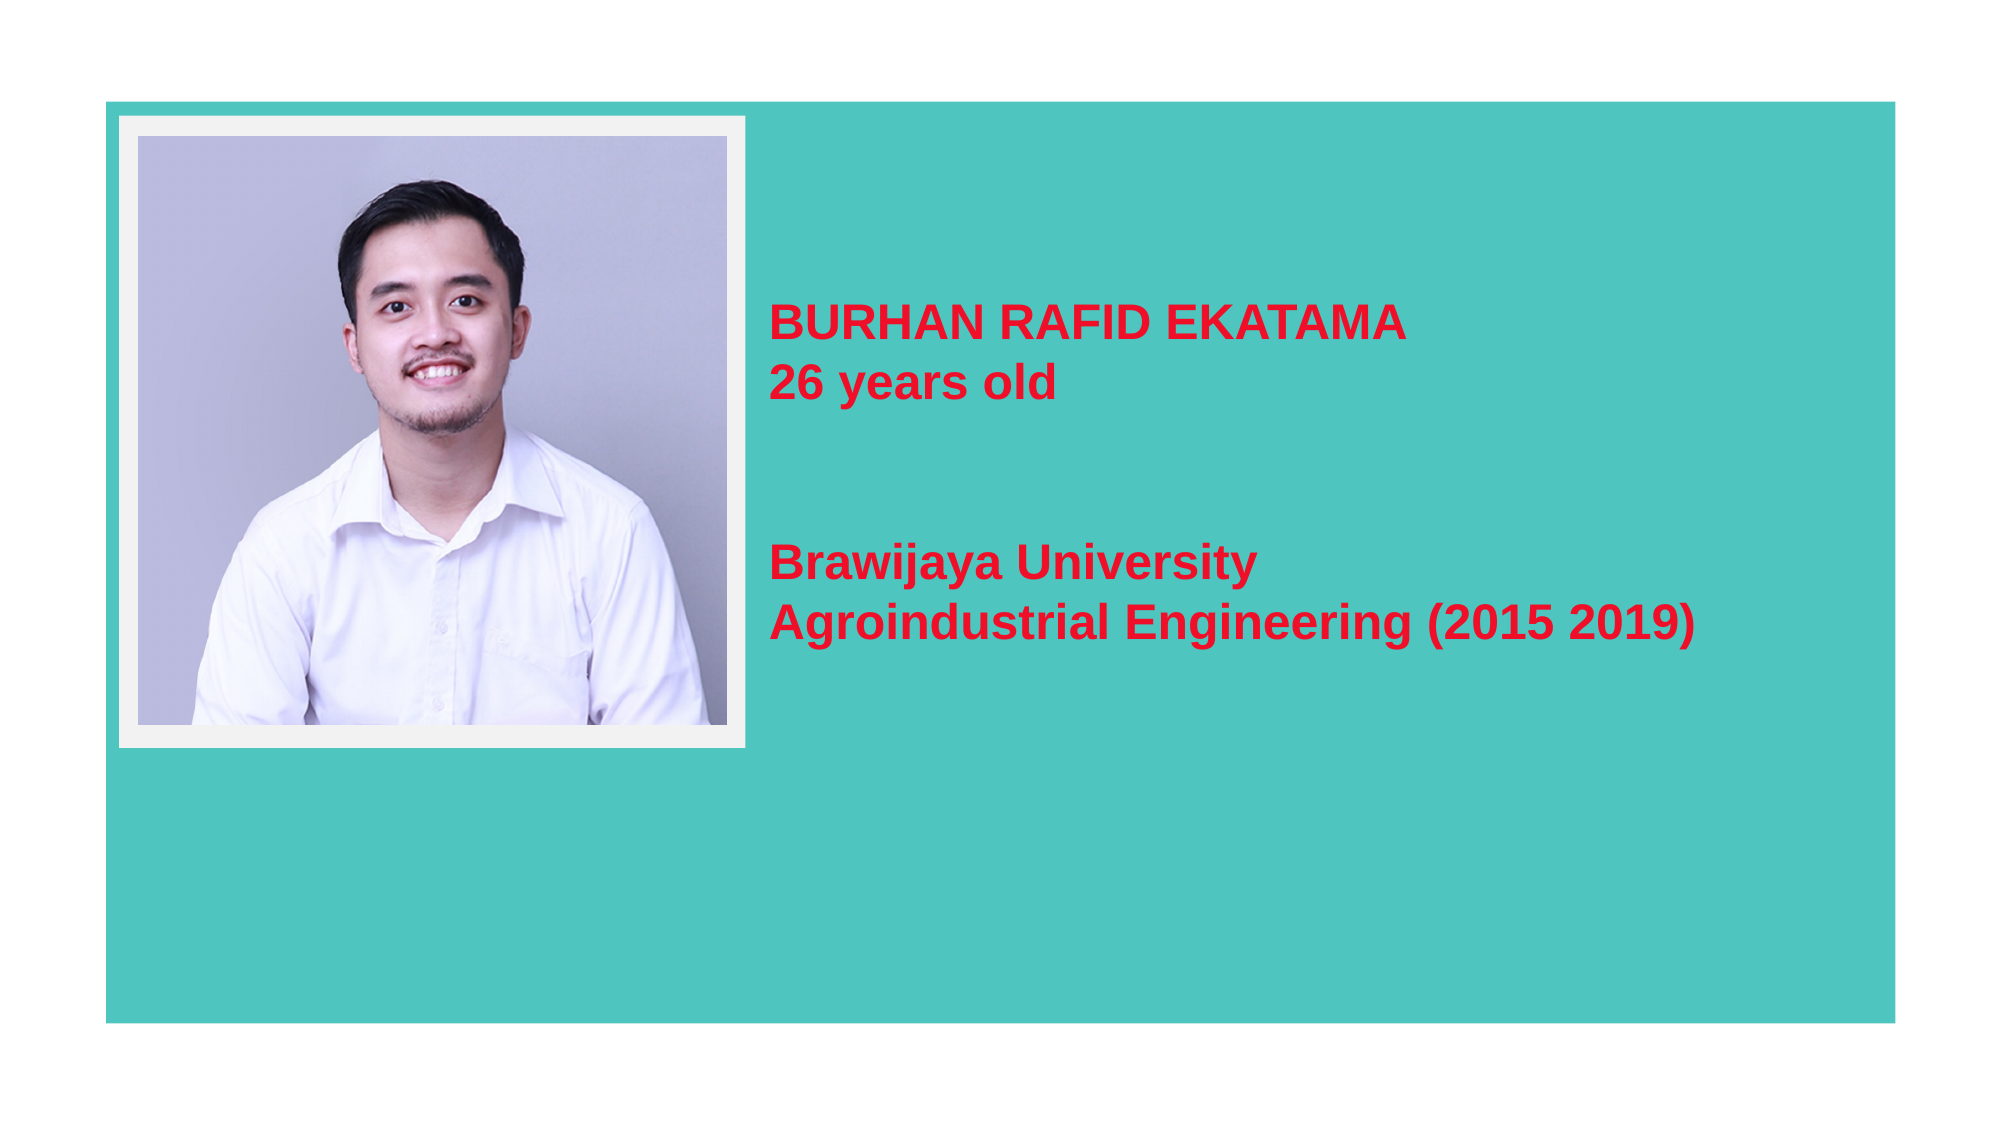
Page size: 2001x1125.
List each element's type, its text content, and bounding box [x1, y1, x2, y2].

text_box BURHAN RAFID EKATAMA 26 years old Brawijaya University Agroindustrial Engineering (2015 2019) [754, 281, 1768, 657]
text_box [119, 115, 746, 748]
picture [138, 136, 727, 725]
